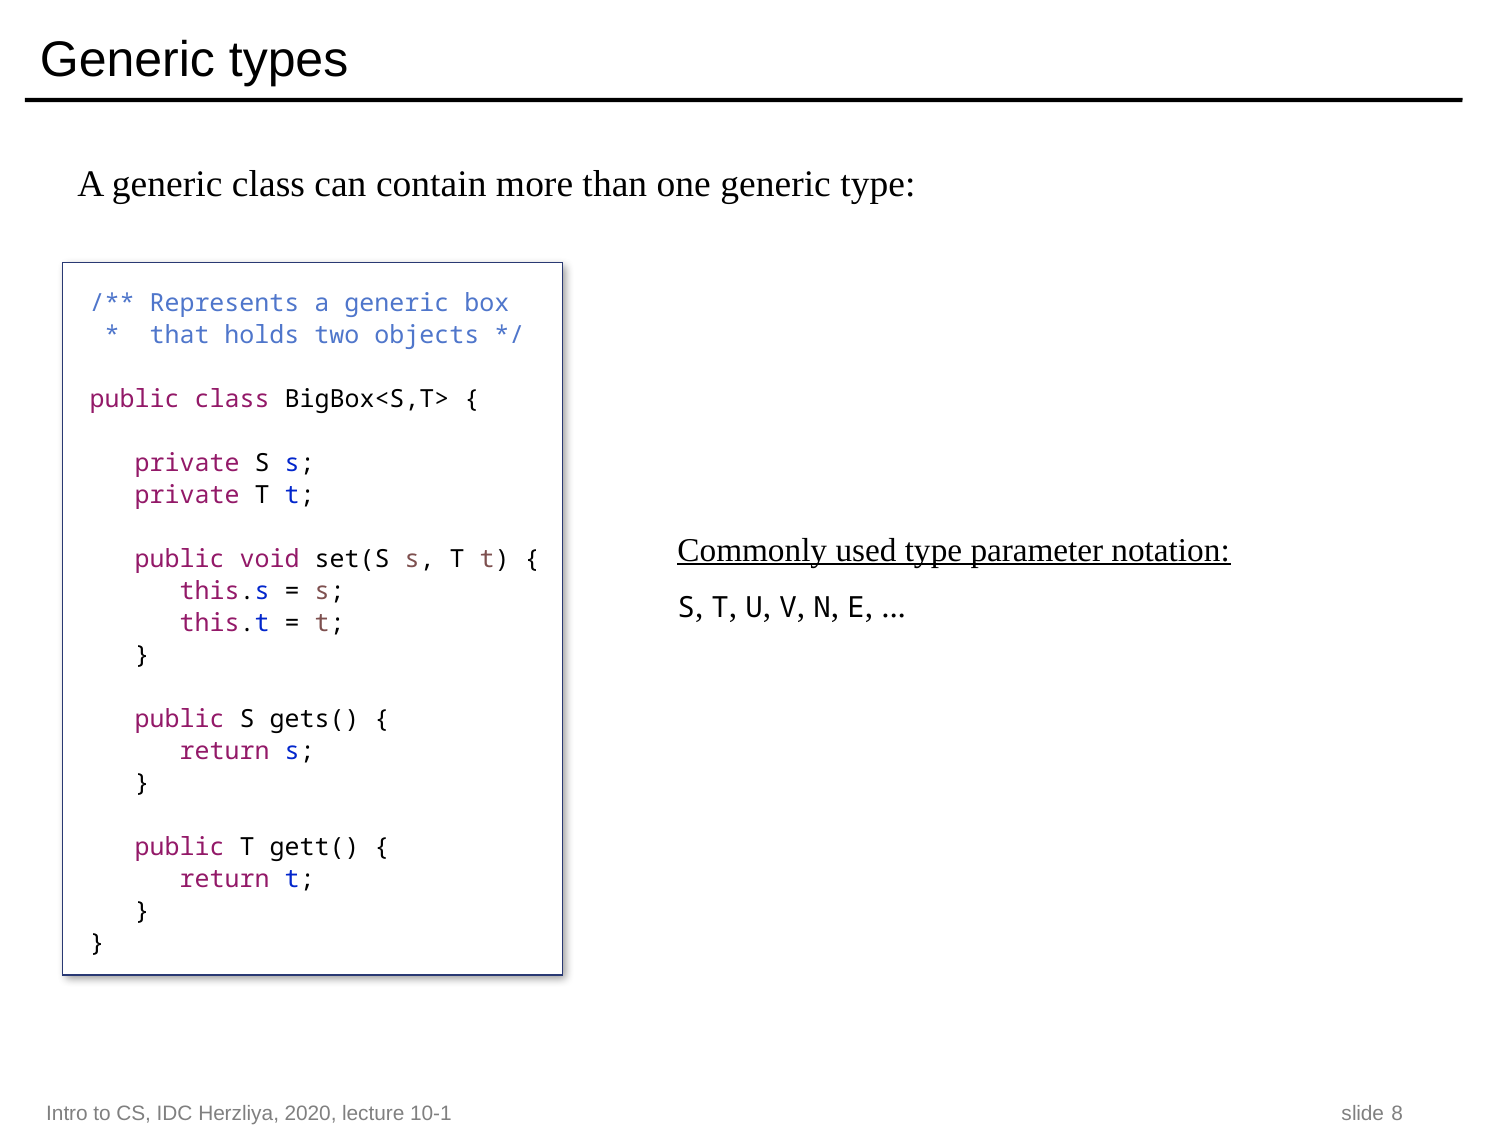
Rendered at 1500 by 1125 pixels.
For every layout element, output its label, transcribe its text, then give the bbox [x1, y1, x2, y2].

text_box Commonly used type parameter notation: S, T, U, V, N, E, ... [662, 525, 1275, 713]
title Generic types [24, 12, 1463, 100]
text_box /** Represents a generic box * that holds two objects */ public class BigBox<S,T> { private S s; private T t; public void set(S s, T t) { this.s = s; this.t = t; } public S gets() { return s; } public T gett() { return t; } } [62, 262, 563, 975]
text_box A generic class can contain more than one generic type: [62, 151, 1463, 211]
